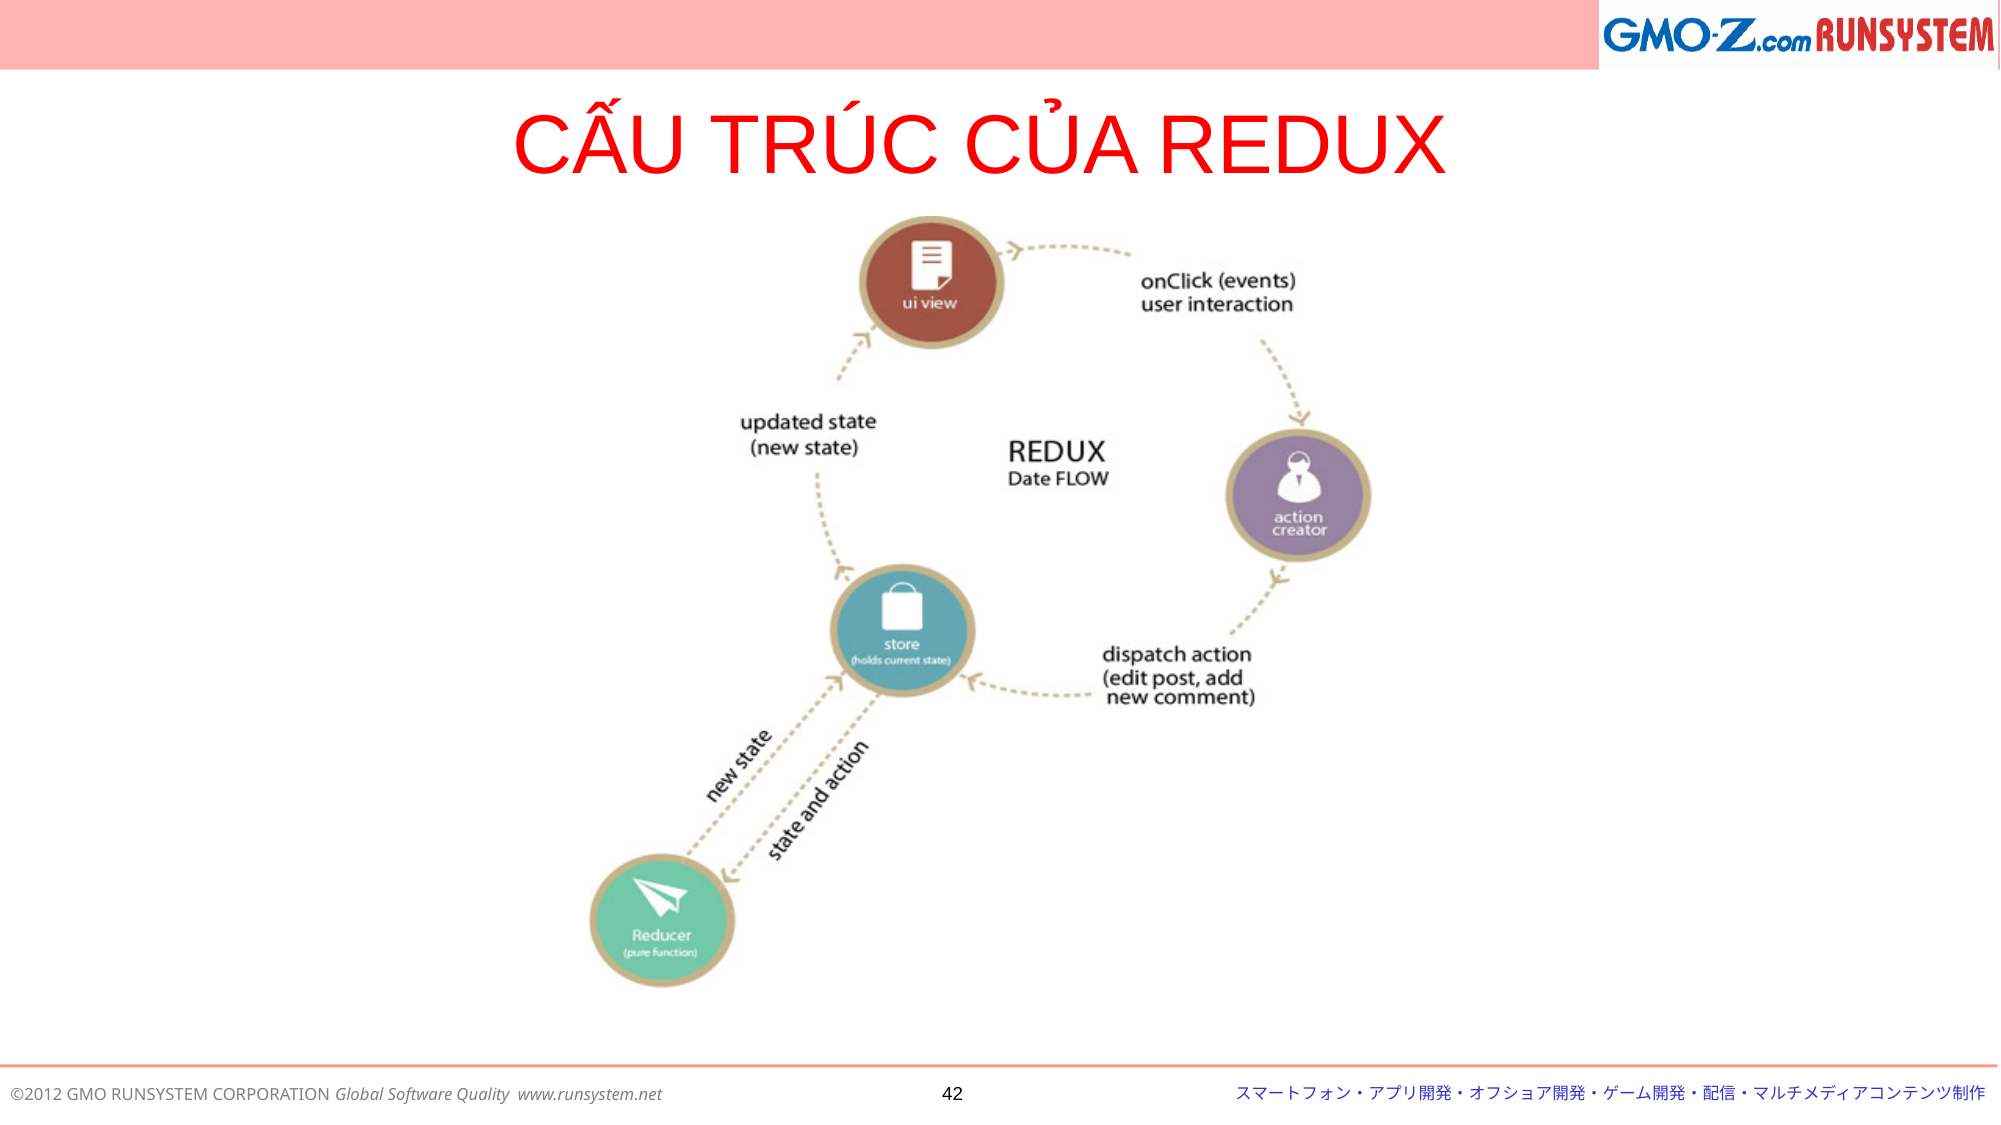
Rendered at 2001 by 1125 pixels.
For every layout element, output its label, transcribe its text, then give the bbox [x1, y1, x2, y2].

title CẤU TRÚC CỦA REDUX [62, 82, 1899, 201]
picture [589, 216, 1372, 988]
picture [1599, 0, 1998, 70]
